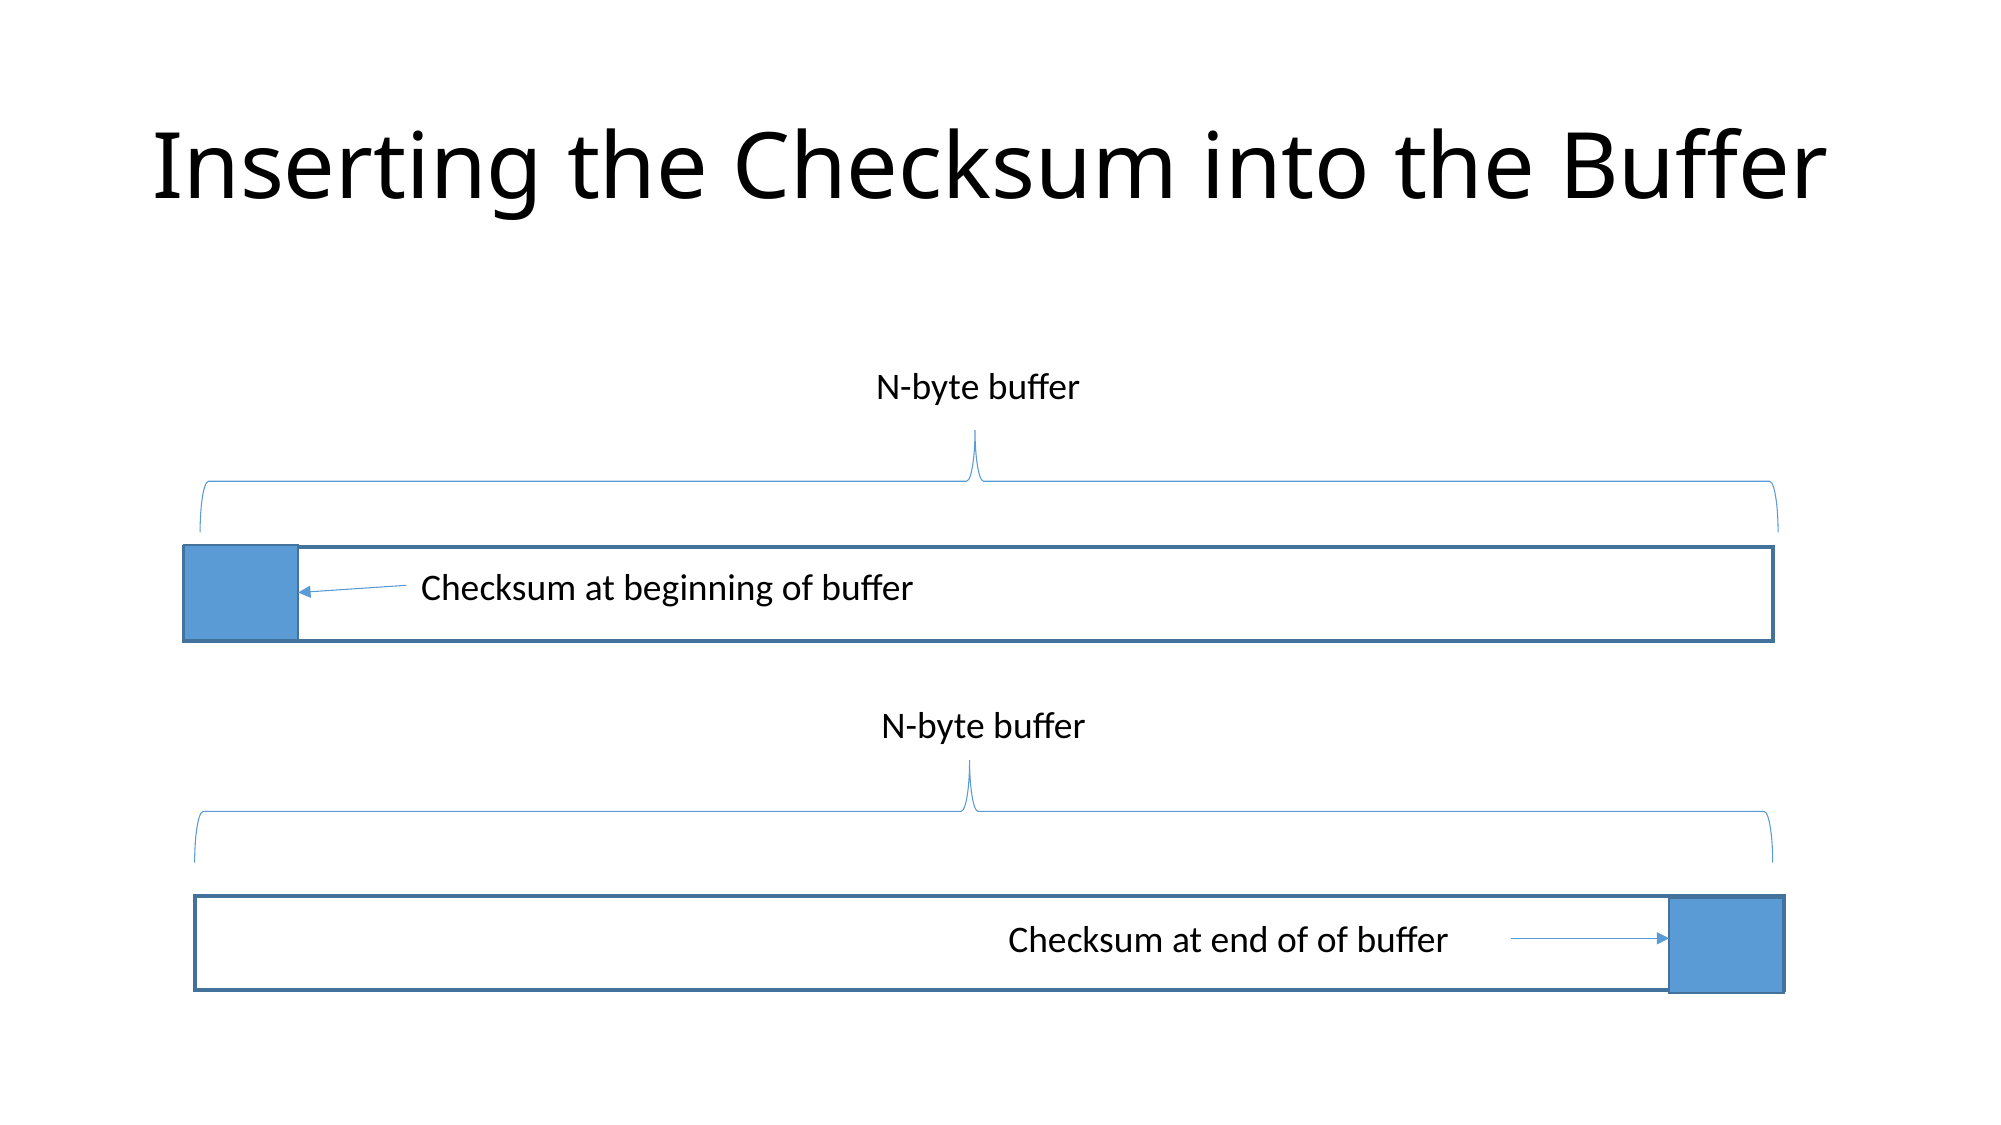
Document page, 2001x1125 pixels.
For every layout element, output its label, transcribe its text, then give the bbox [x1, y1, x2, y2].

text_box [194, 760, 1774, 863]
text_box Checksum at beginning of buffer [406, 555, 930, 616]
text_box D [194, 895, 1785, 991]
text_box [1668, 897, 1785, 994]
text_box D [183, 546, 1774, 642]
text_box [199, 430, 1779, 533]
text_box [298, 585, 404, 593]
text_box N-byte buffer [866, 693, 1101, 754]
text_box N-byte buffer [861, 354, 1096, 415]
title Inserting the Checksum into the Buffer [137, 59, 1863, 278]
text_box Checksum at end of of buffer [993, 907, 1465, 968]
text_box [183, 544, 299, 641]
